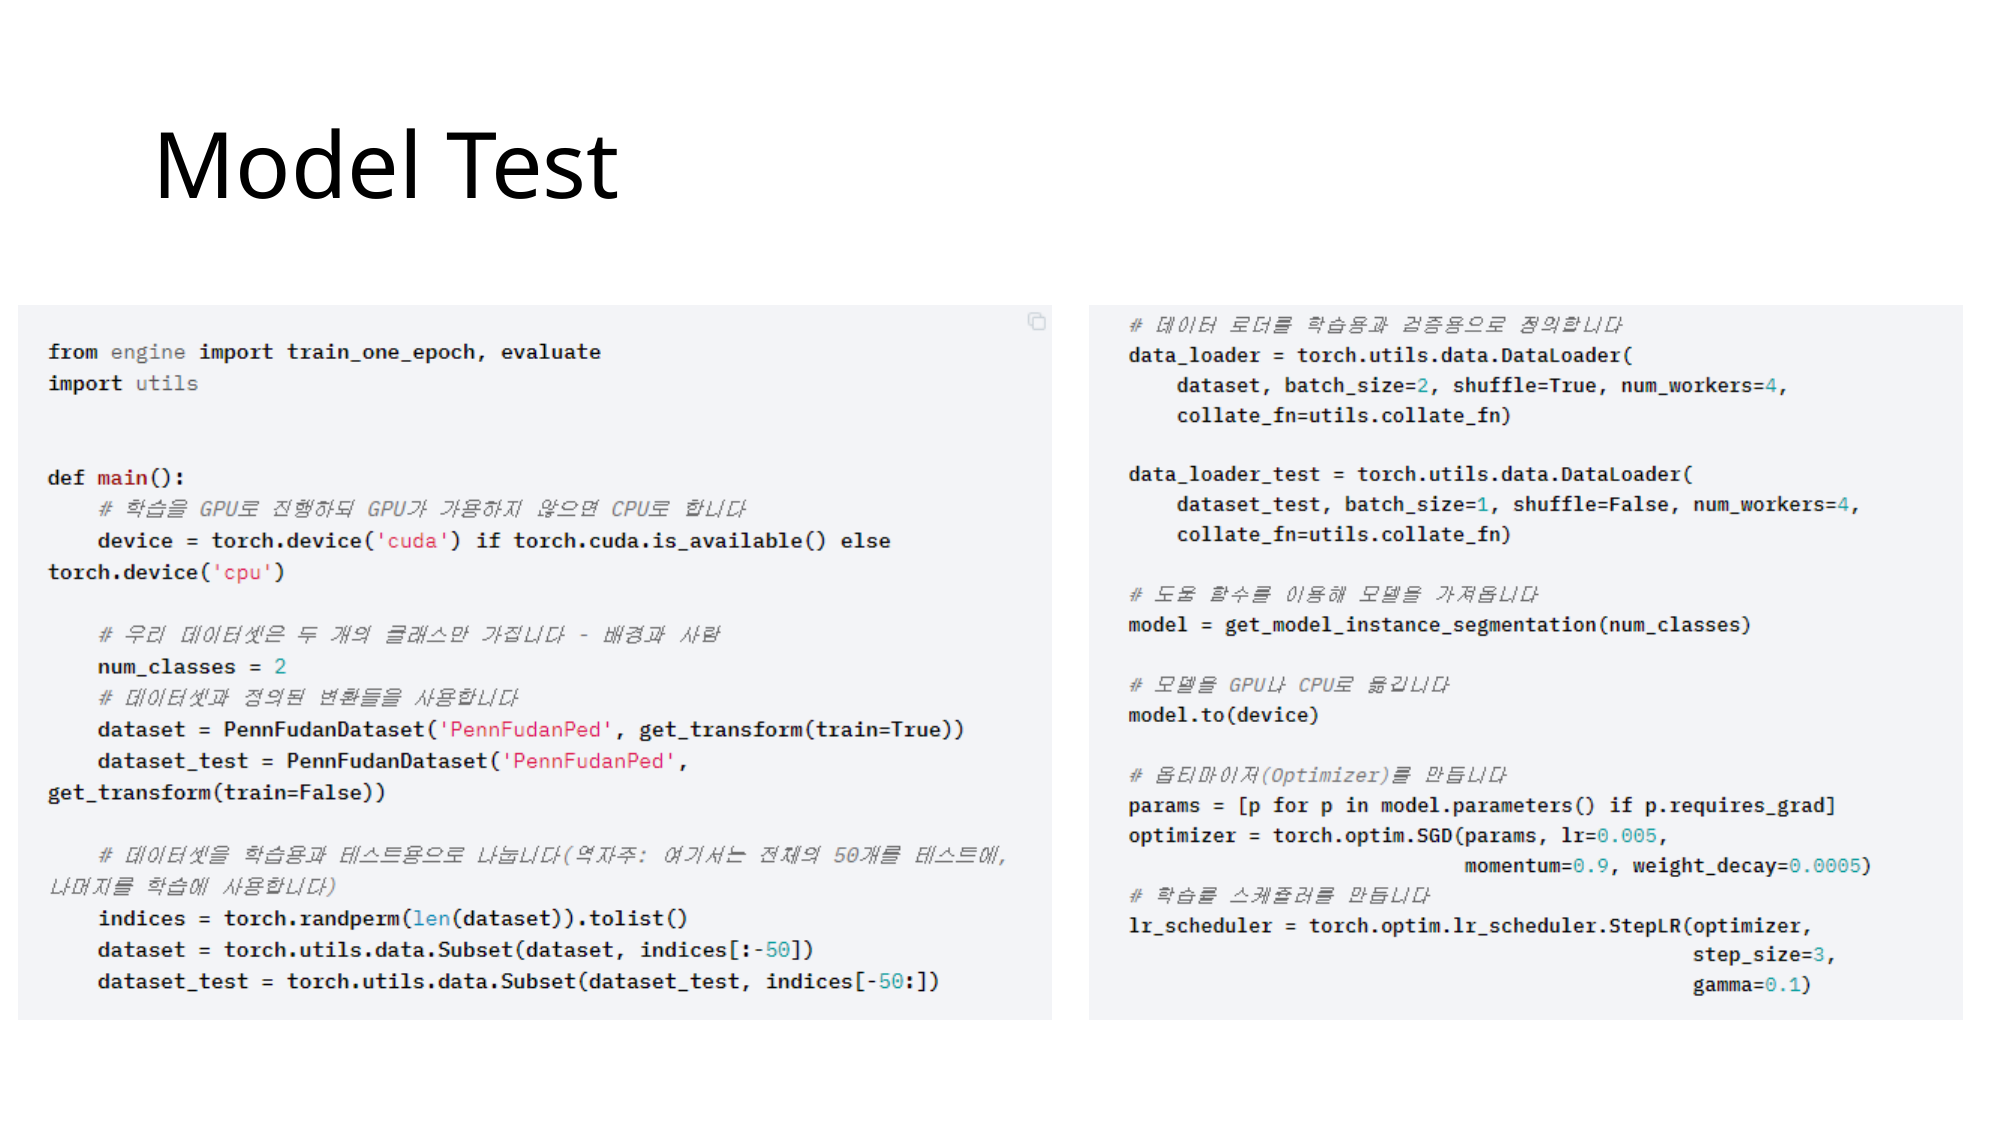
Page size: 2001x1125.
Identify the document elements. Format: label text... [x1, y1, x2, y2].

picture [18, 305, 1052, 1020]
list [1089, 305, 1963, 1020]
title Model Test [137, 59, 1863, 278]
